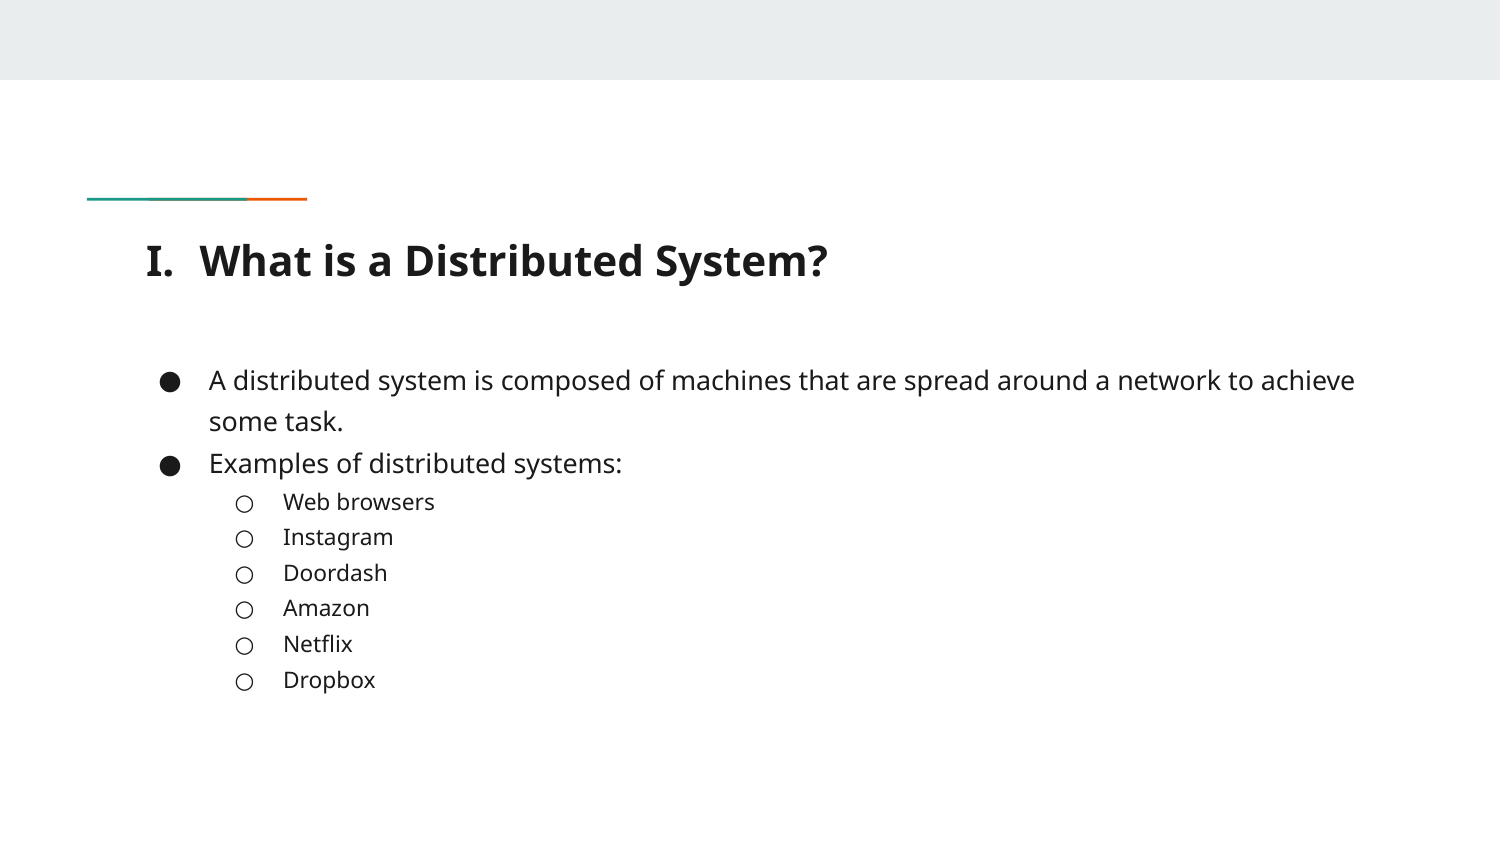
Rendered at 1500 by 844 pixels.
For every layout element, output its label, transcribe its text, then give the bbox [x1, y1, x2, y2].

list A distributed system is composed of machines that are spread around a network to achieve some task. Examples of distributed systems: Web browsers Instagram Doordash Amazon Netflix Dropbox [119, 341, 1381, 712]
title What is a Distributed System? [119, 216, 1381, 305]
